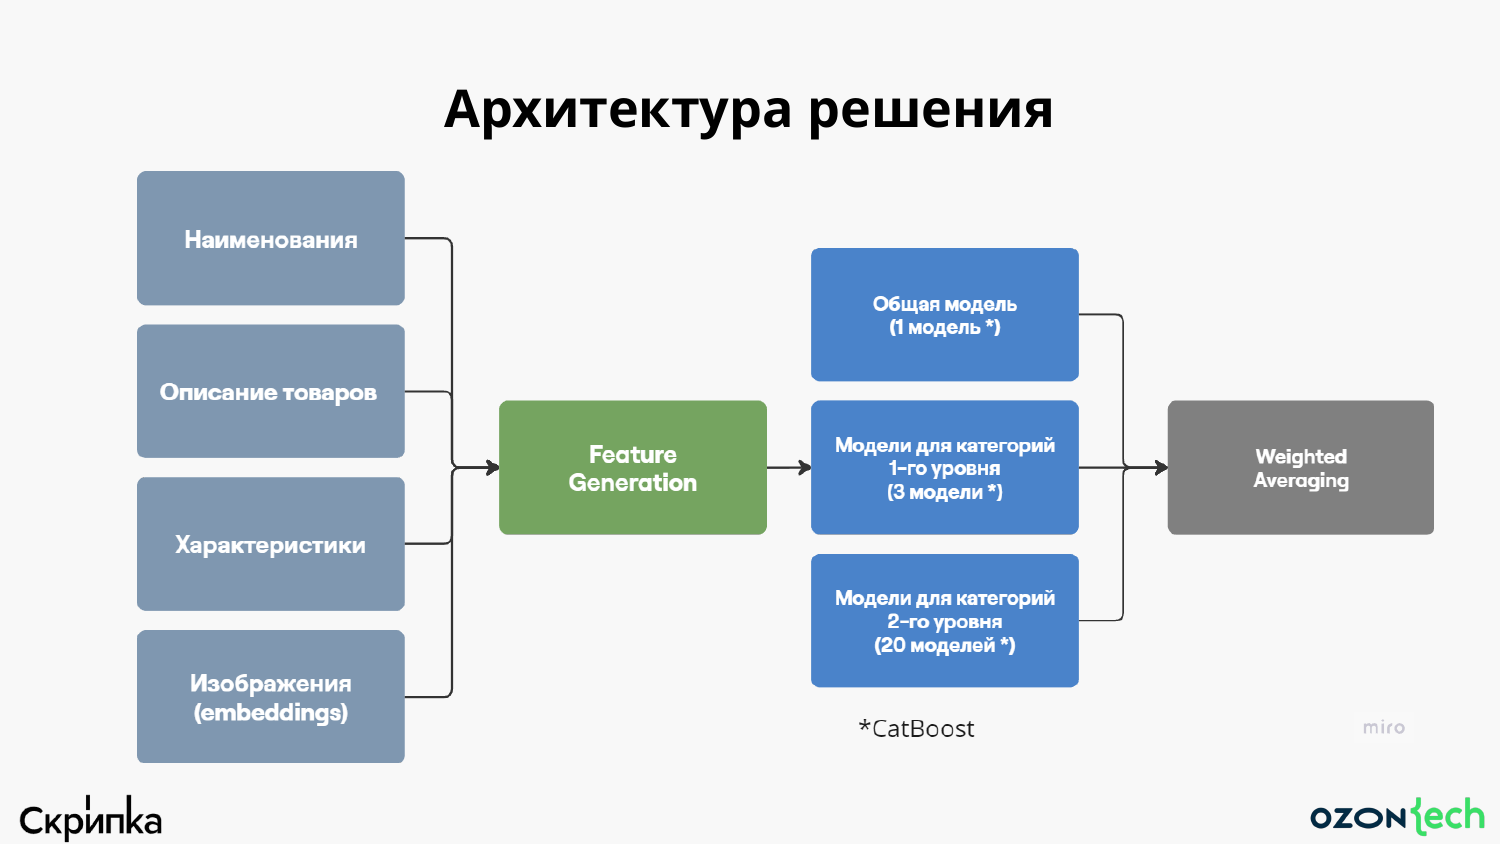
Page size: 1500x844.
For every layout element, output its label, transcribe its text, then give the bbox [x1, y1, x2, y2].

picture [17, 787, 165, 844]
picture [137, 171, 1435, 763]
text_box Архитектура решения [116, 67, 1384, 147]
picture [1302, 795, 1493, 838]
